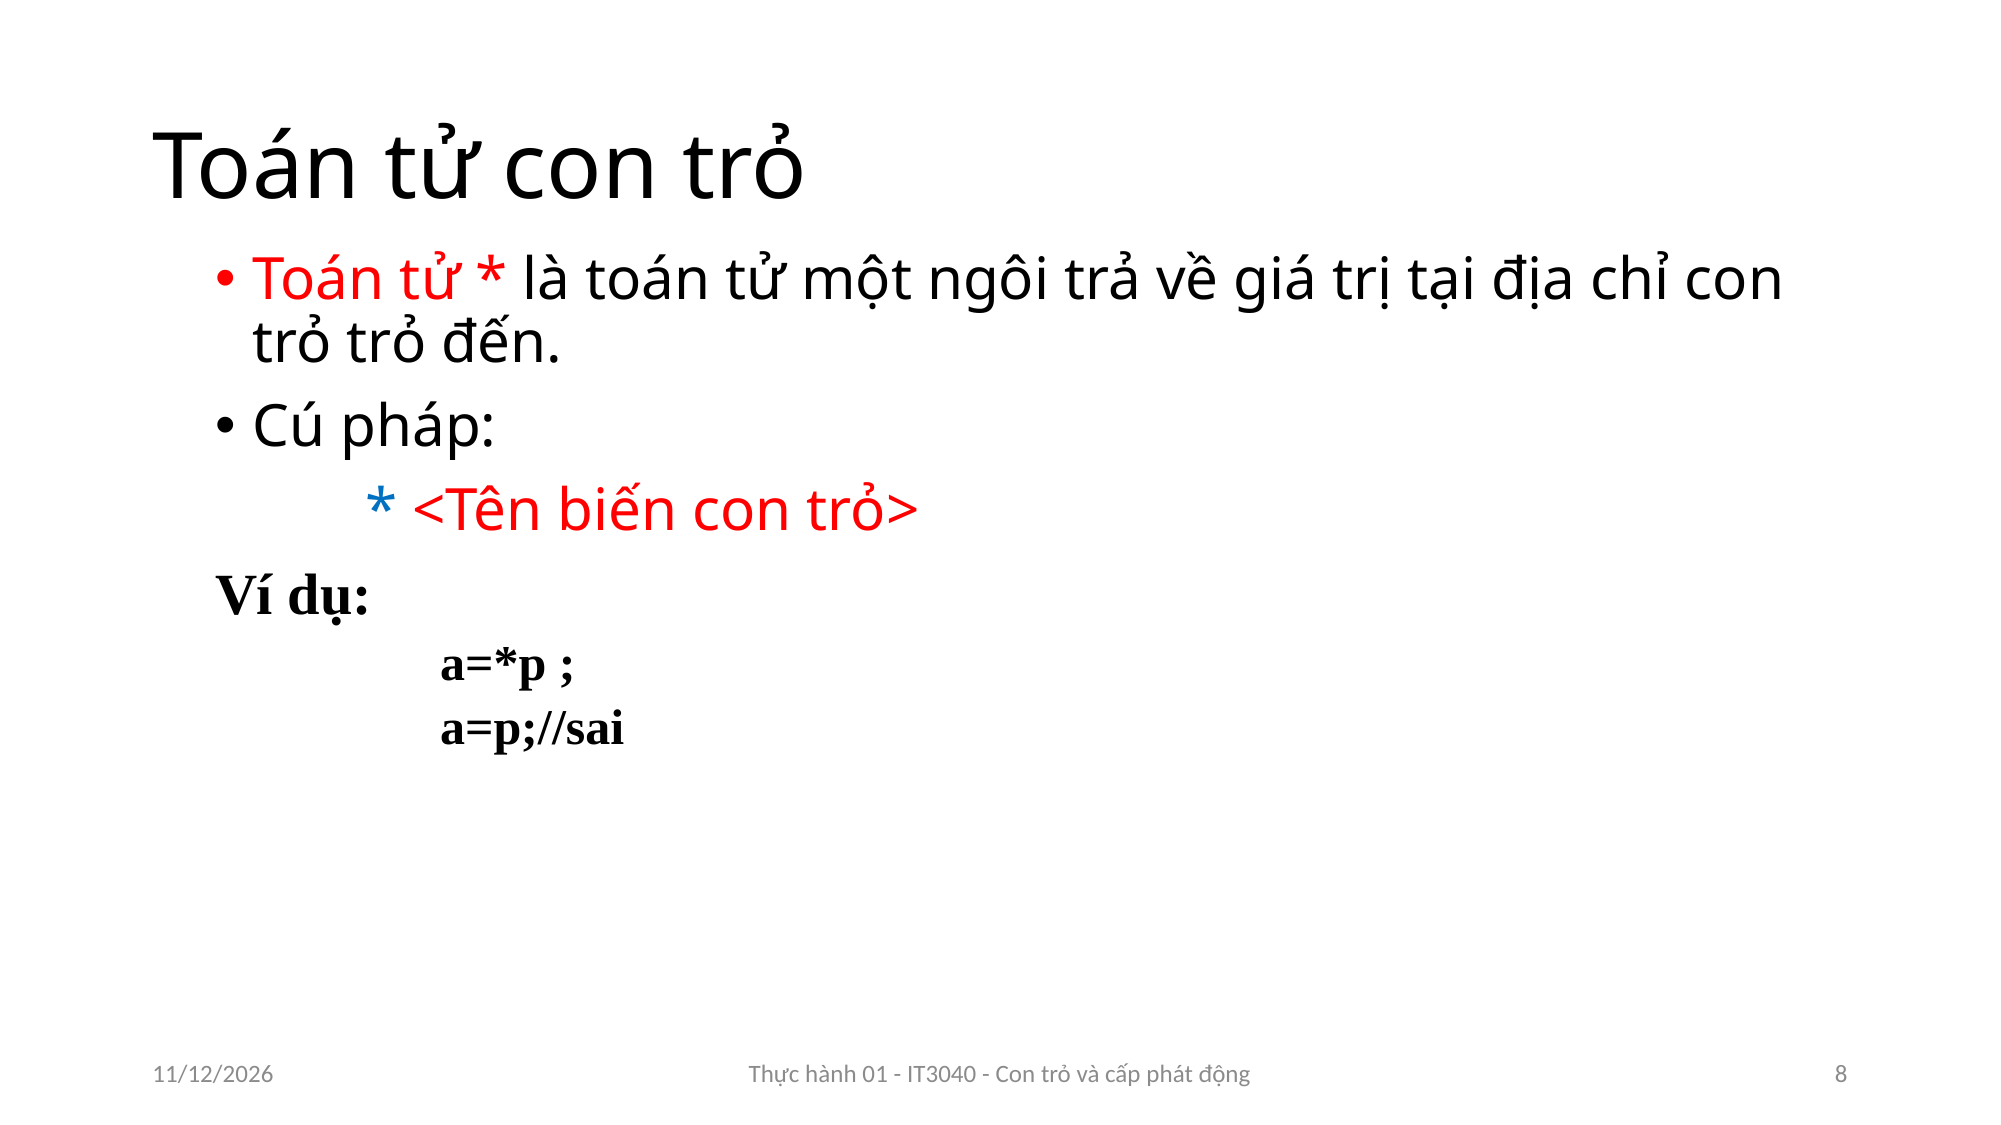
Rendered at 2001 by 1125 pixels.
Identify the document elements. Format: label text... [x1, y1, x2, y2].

list Toán tử * là toán tử một ngôi trả về giá trị tại địa chỉ con trỏ trỏ đến. Cú pháp: * <Tên biến con trỏ> Ví dụ: a=*p ; a=p;//sai [200, 242, 1863, 1027]
title Toán tử con trỏ [137, 59, 1863, 278]
footer Thực hành 01 - IT3040 - Con trỏ và cấp phát động [662, 1042, 1338, 1103]
slide_number 8 [1412, 1042, 1863, 1103]
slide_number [137, 1042, 588, 1103]
